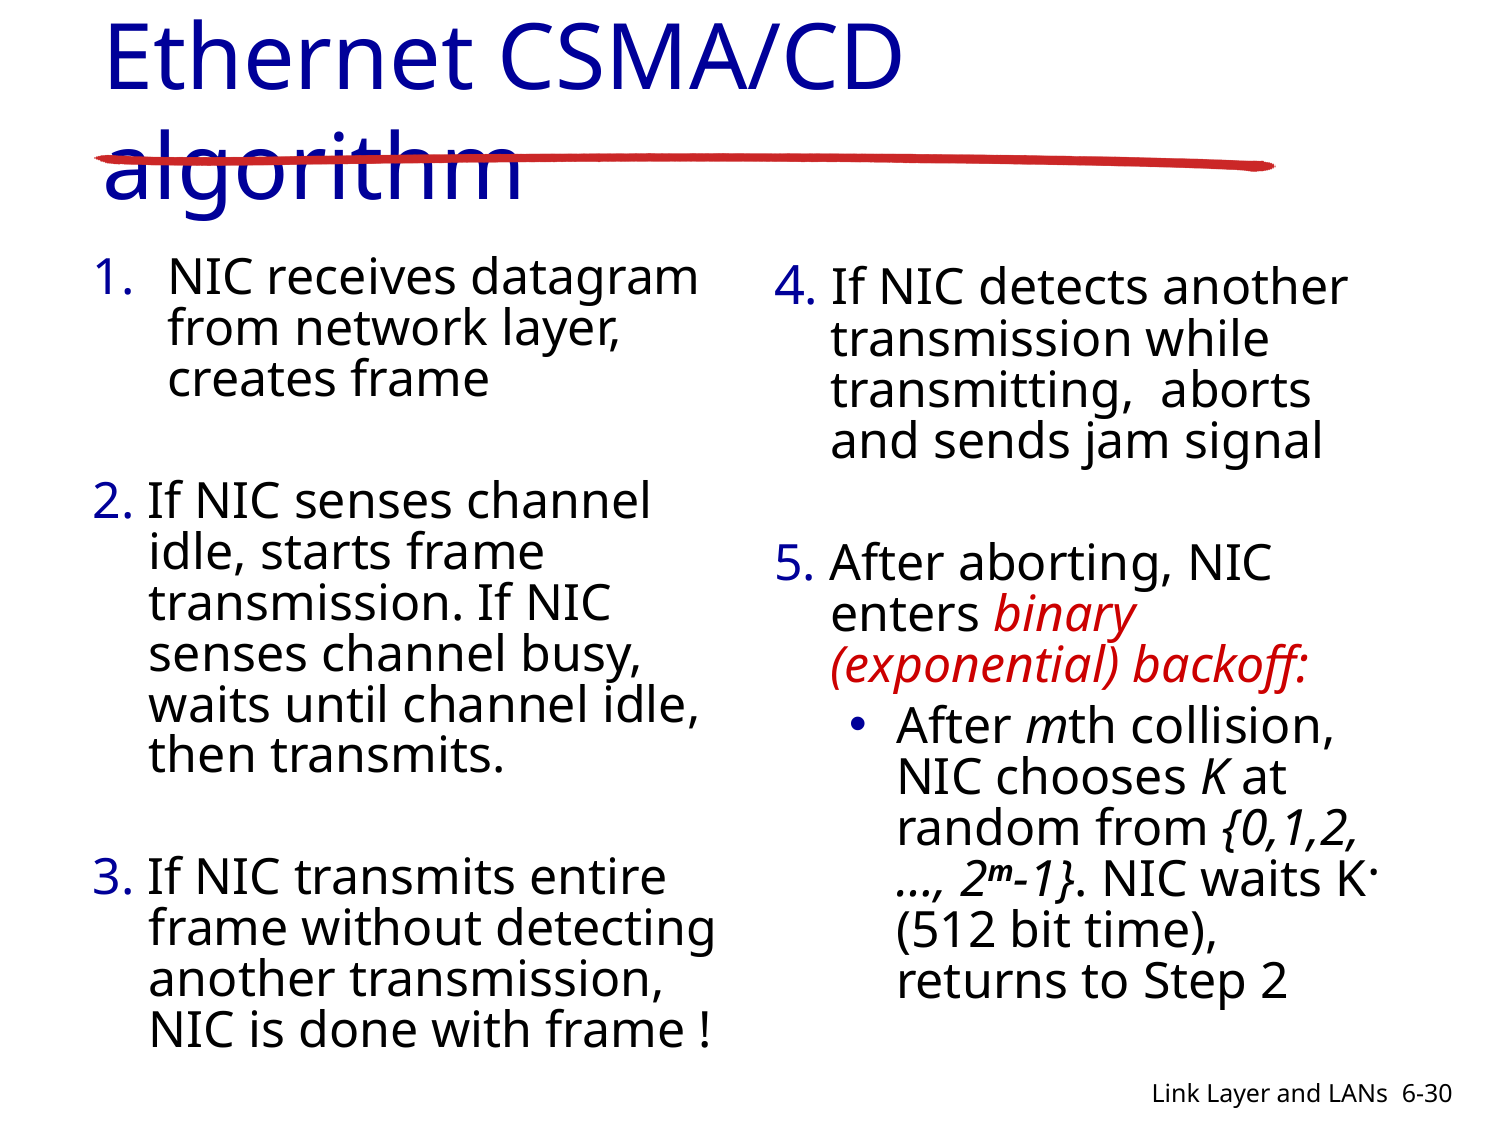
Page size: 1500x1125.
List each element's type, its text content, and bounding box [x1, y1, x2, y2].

footer Link Layer and LANs [1045, 1069, 1404, 1110]
list 4. If NIC detects another transmission while transmitting, aborts and sends jam signal 5. After aborting, NIC enters binary (exponential) backoff: After mth collision, NIC chooses K at random from {0,1,2, …, 2m-1}. NIC waits K· (512 bit time), returns to Step 2 [759, 253, 1410, 1016]
title Ethernet CSMA/CD algorithm [87, 13, 1363, 202]
slide_number 6-30 [1387, 1069, 1478, 1115]
picture [88, 148, 1289, 178]
list NIC receives datagram from network layer, creates frame 2. If NIC senses channel idle, starts frame transmission. If NIC senses channel busy, waits until channel idle, then transmits. 3. If NIC transmits entire frame without detecting another transmission, NIC is done with frame ! [77, 246, 741, 1009]
